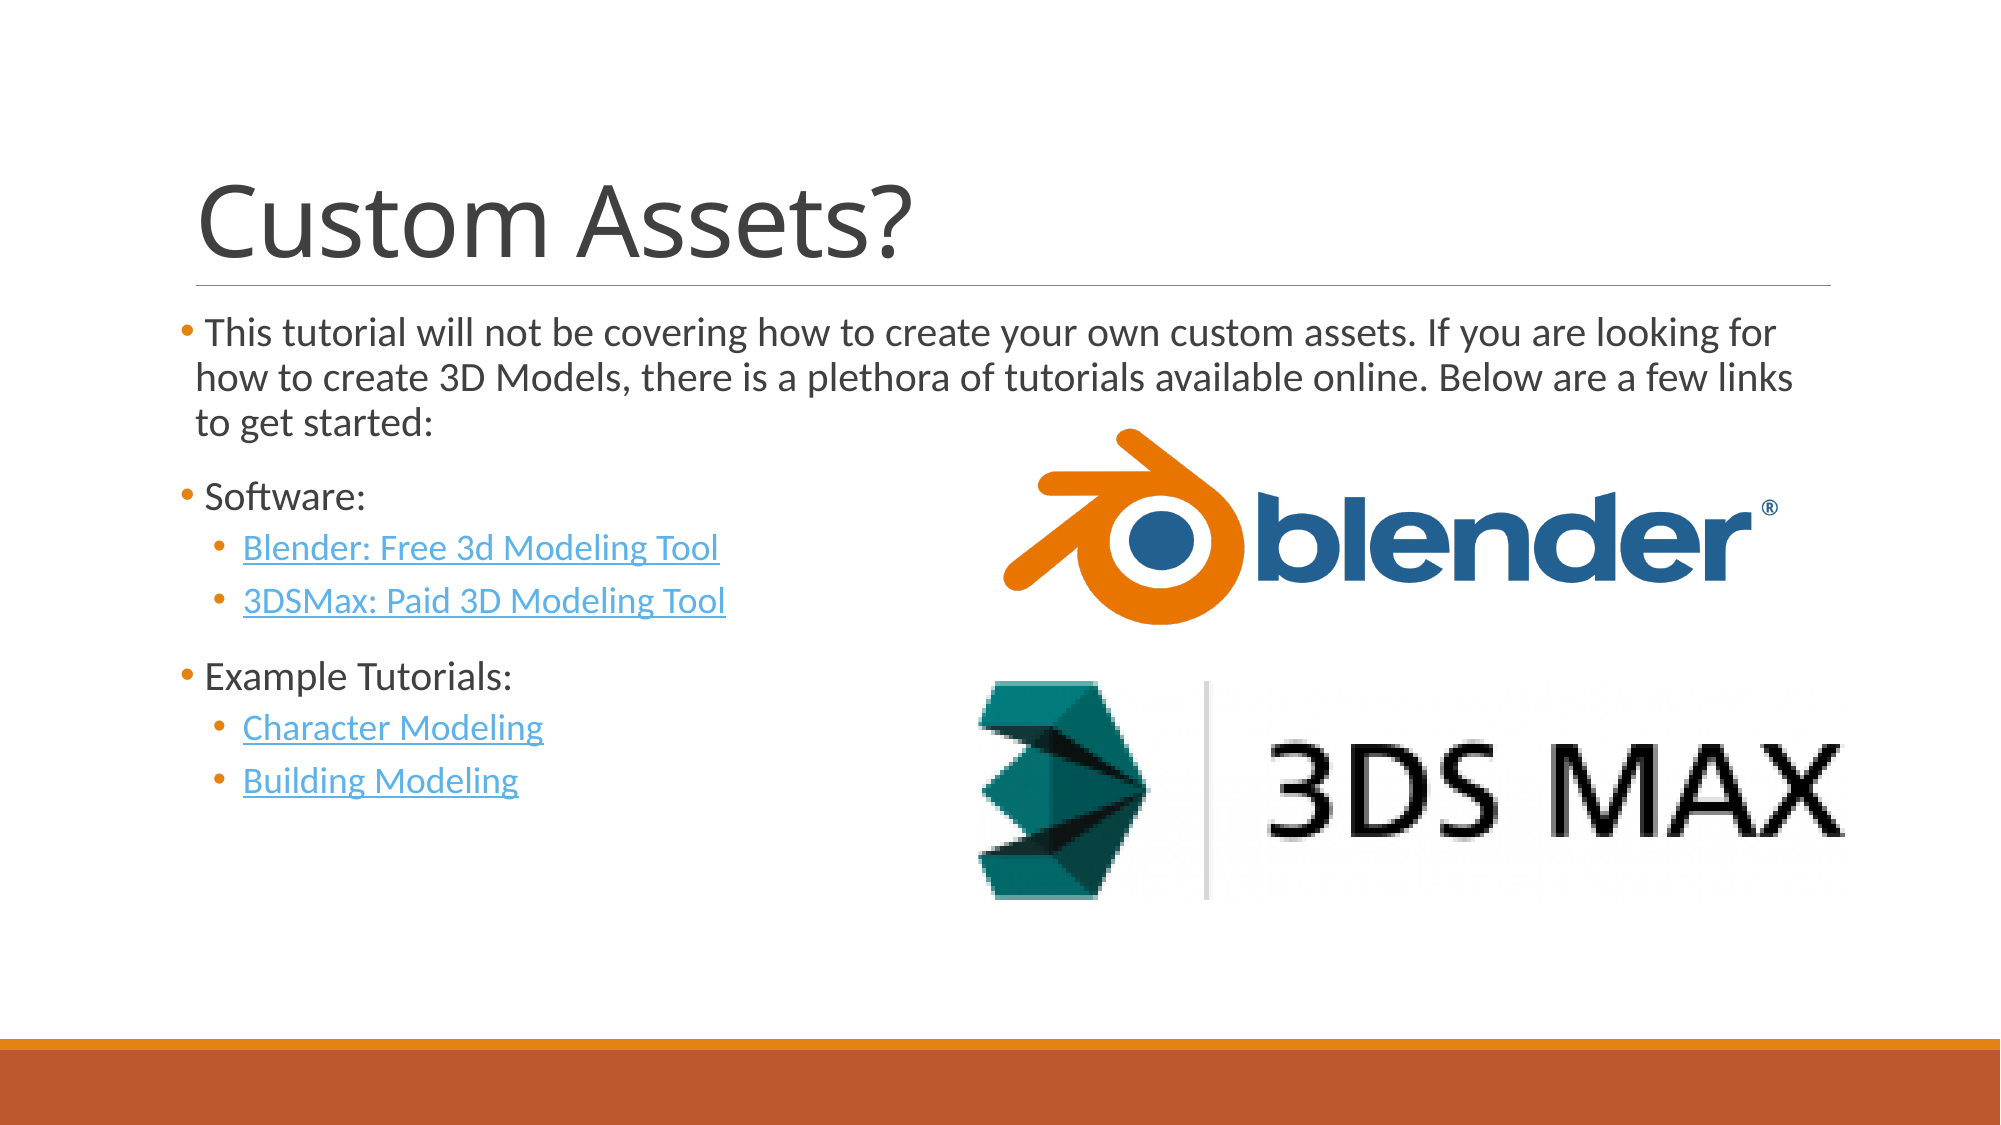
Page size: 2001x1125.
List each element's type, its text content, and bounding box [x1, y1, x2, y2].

picture [999, 422, 1783, 634]
picture [977, 664, 1846, 931]
title Custom Assets? [180, 47, 1830, 285]
list This tutorial will not be covering how to create your own custom assets. If you are looking for how to create 3D Models, there is a plethora of tutorials available online. Below are a few links to get started: Software: Blender: Free 3d Modeling Tool 3DSMax: Paid 3D Modeling Tool Example Tutorials: Character Modeling Building Modeling [180, 302, 1830, 963]
